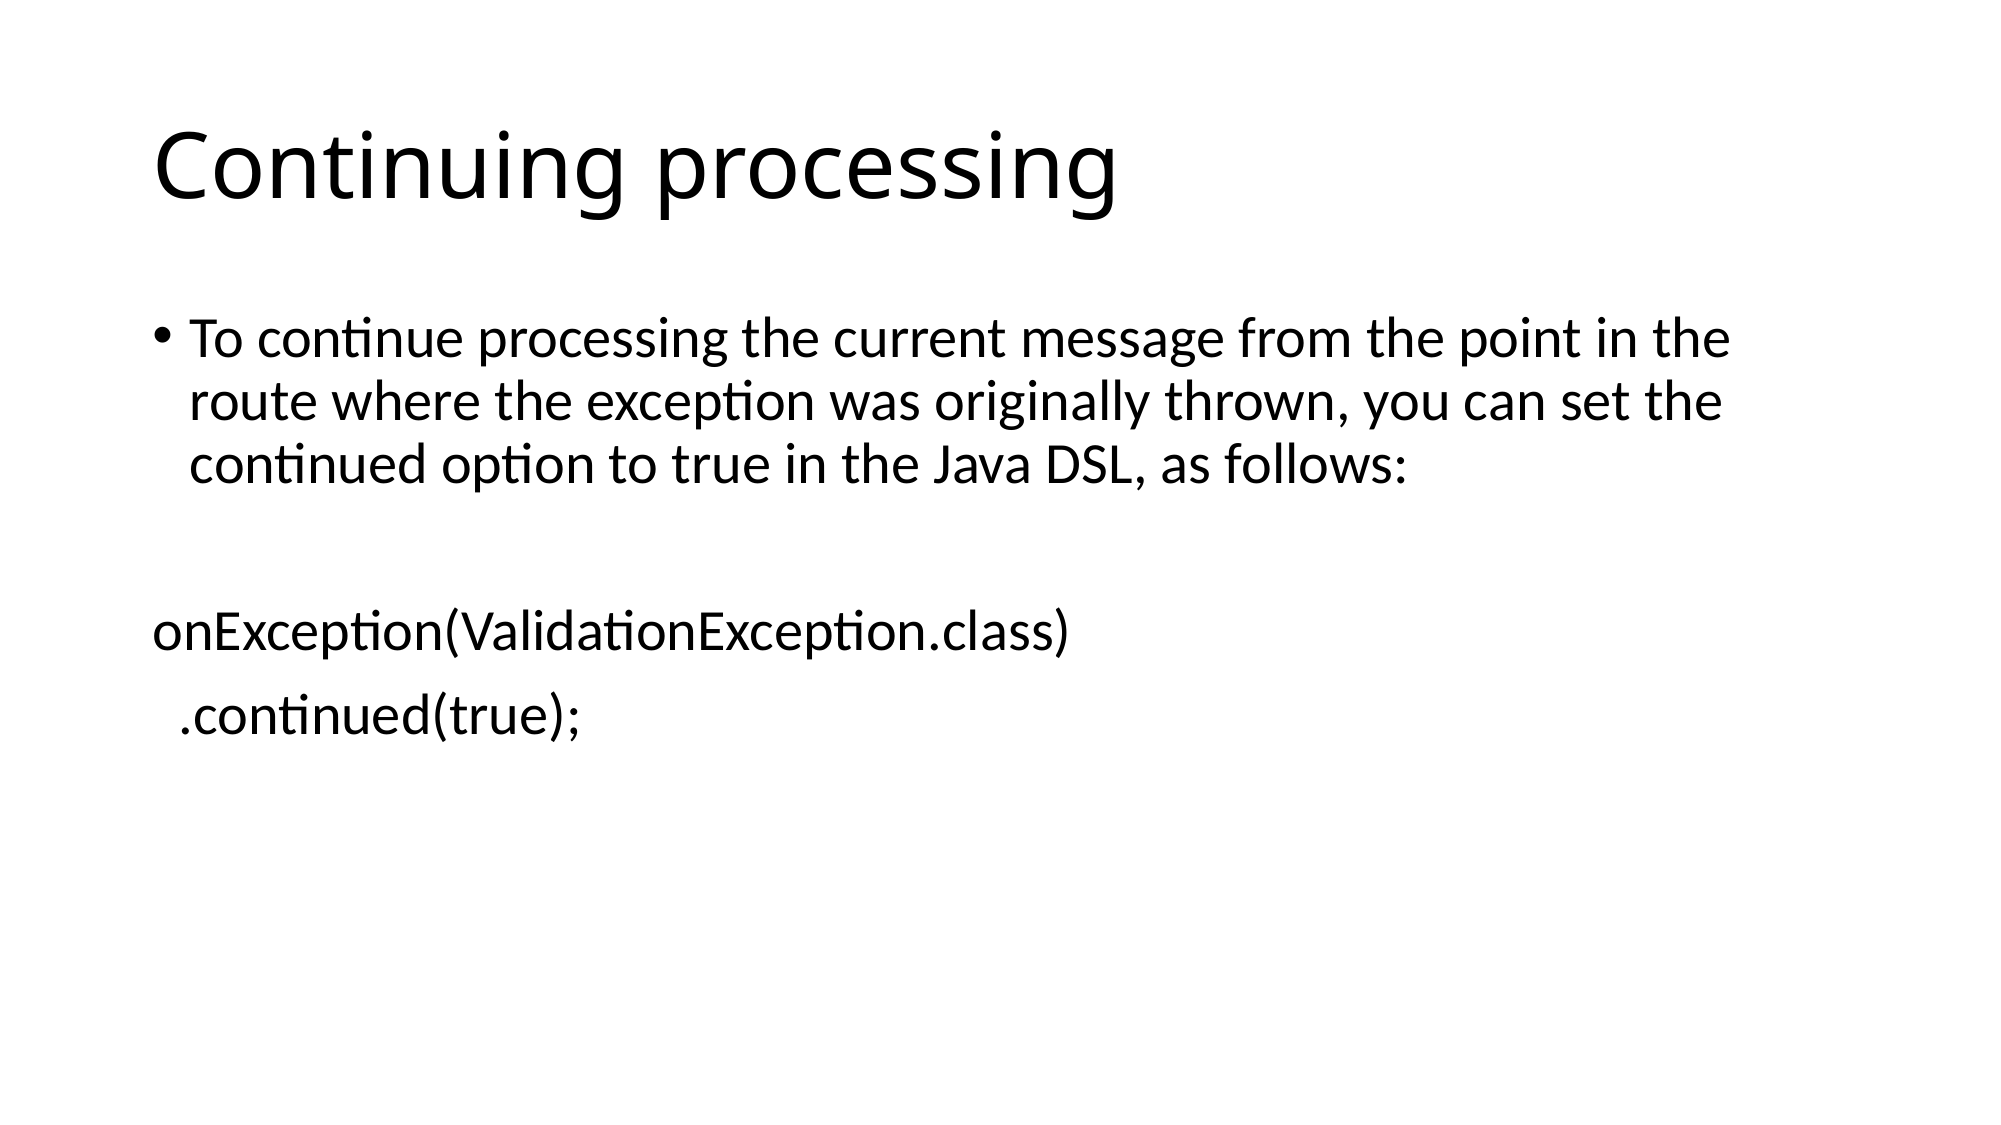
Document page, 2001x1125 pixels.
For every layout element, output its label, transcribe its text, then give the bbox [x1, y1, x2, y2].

title Continuing processing [137, 59, 1863, 278]
list To continue processing the current message from the point in the route where the exception was originally thrown, you can set the continued option to true in the Java DSL, as follows: onException(ValidationException.class) .continued(true); [137, 299, 1863, 1014]
